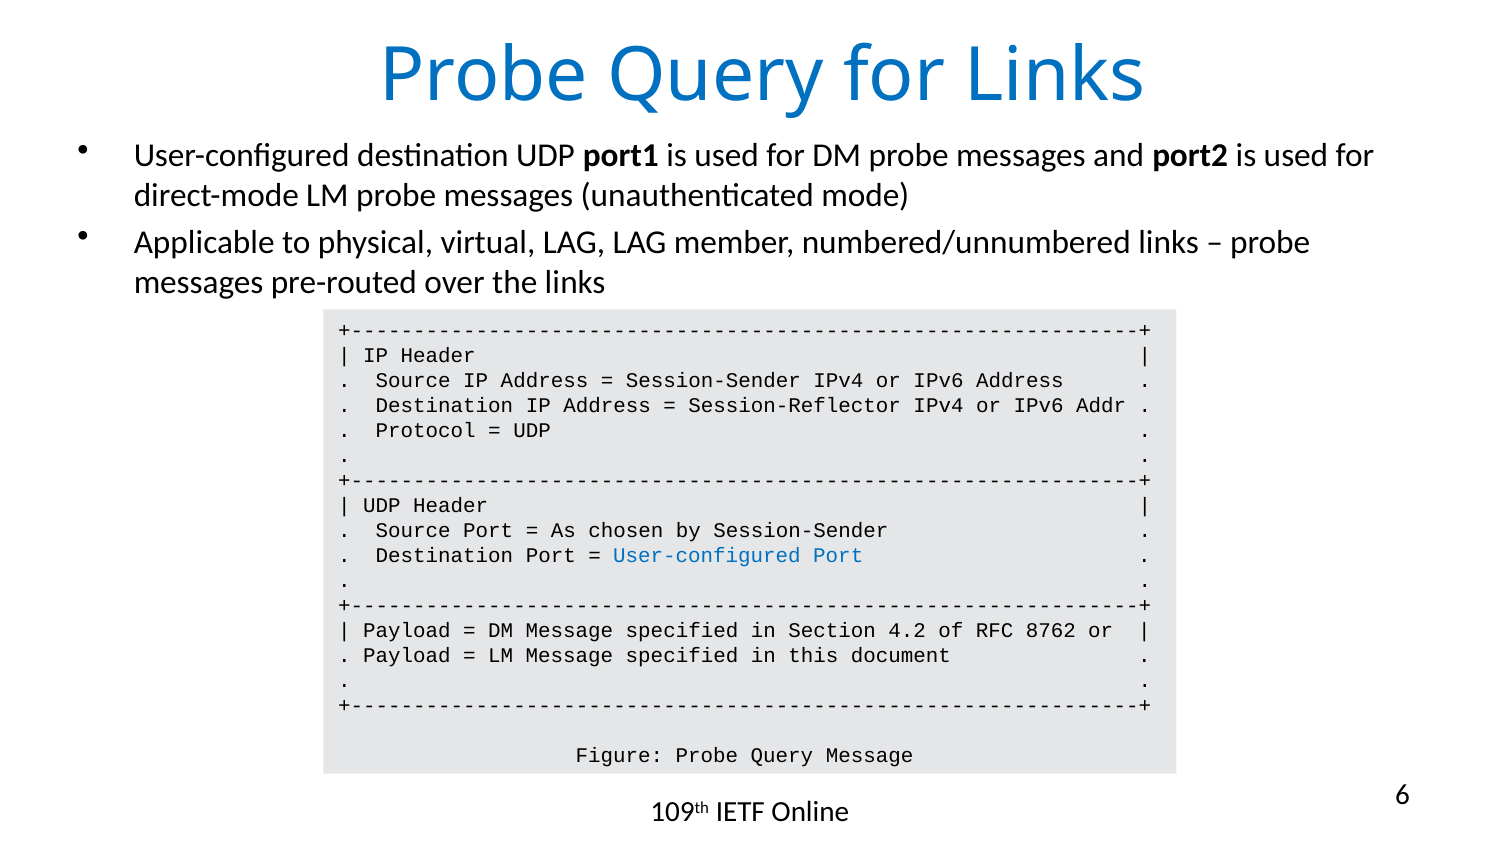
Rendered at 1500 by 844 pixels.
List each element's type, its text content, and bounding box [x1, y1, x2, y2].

text_box +---------------------------------------------------------------+ | IP Header | . Source IP Address = Session-Sender IPv4 or IPv6 Address . . Destination IP Address = Session-Reflector IPv4 or IPv6 Addr . . Protocol = UDP . . . +---------------------------------------------------------------+ | UDP Header | . Source Port = As chosen by Session-Sender . . Destination Port = User-configured Port . . . +---------------------------------------------------------------+ | Payload = DM Message specified in Section 4.2 of RFC 8762 or | . Payload = LM Message specified in this document . . . +---------------------------------------------------------------+ Figure: Probe Query Message [323, 309, 1177, 774]
slide_number 6 [1074, 768, 1426, 828]
title Probe Query for Links [49, 0, 1476, 141]
footer 109th IETF Online [512, 784, 988, 844]
list User-configured destination UDP port1 is used for DM probe messages and port2 is used for direct-mode LM probe messages (unauthenticated mode) Applicable to physical, virtual, LAG, LAG member, numbered/unnumbered links – probe messages pre-routed over the links [62, 125, 1451, 304]
